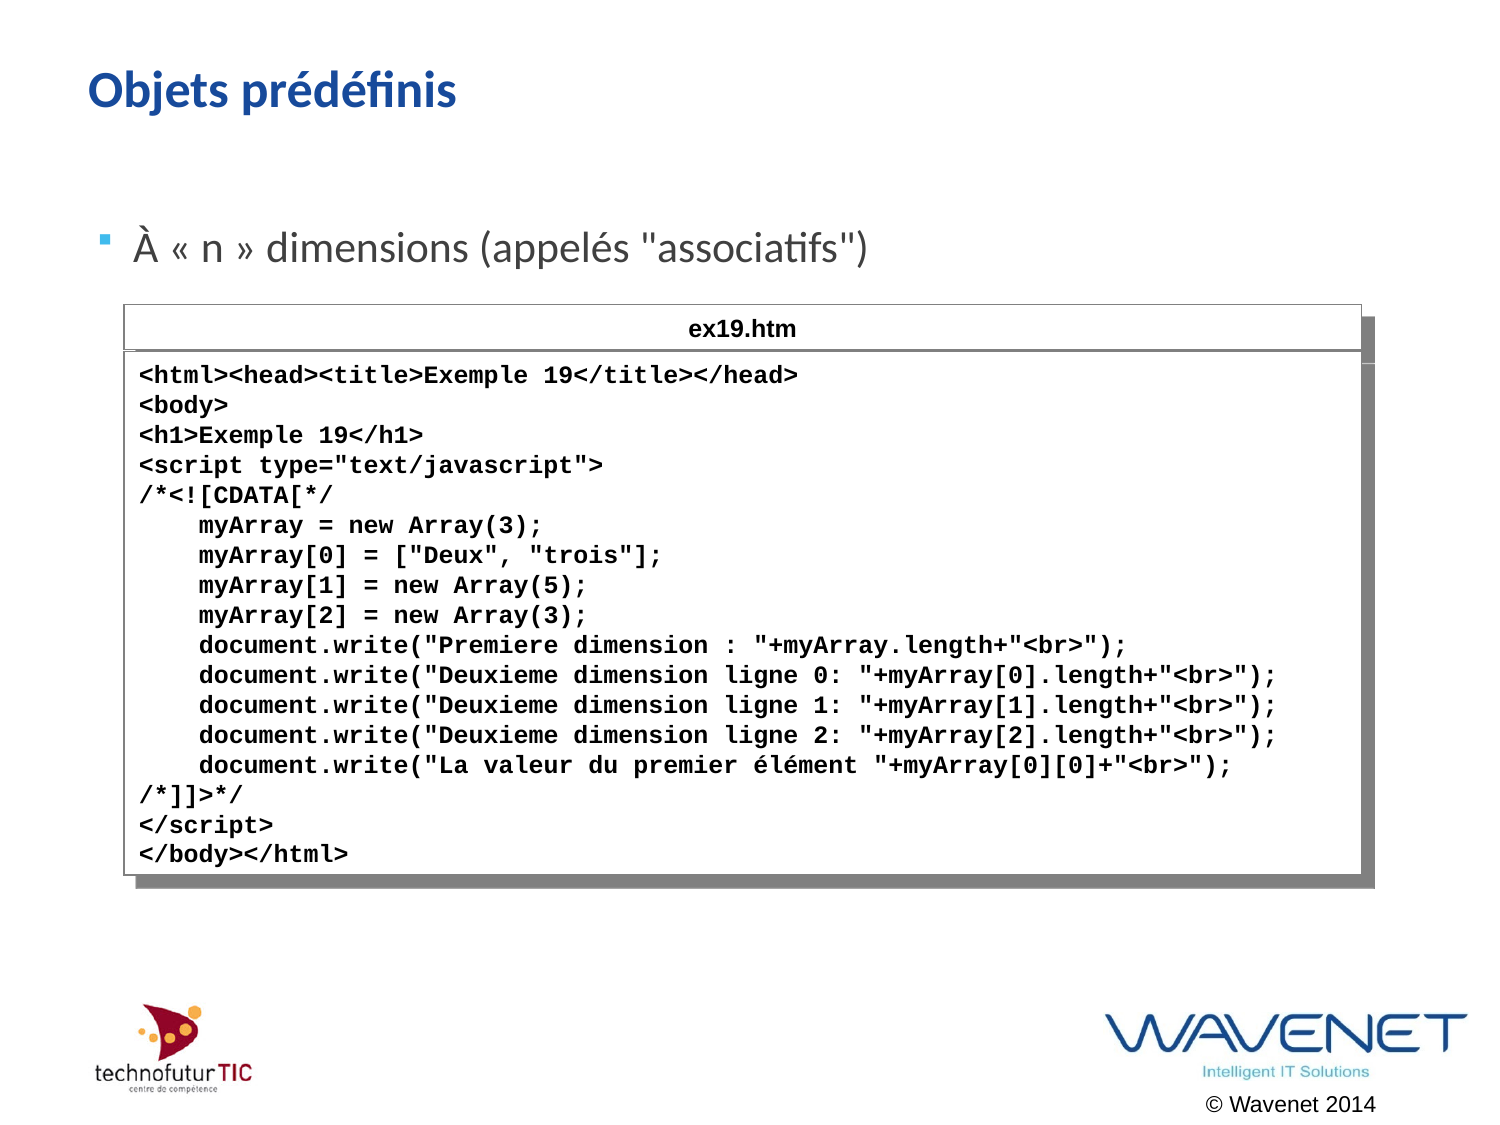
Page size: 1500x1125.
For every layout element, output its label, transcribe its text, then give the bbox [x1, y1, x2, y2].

text_box ex19.htm [123, 304, 1362, 350]
text_box <html><head><title>Exemple 19</title></head> <body> <h1>Exemple 19</h1> <script type="text/javascript"> /*<![CDATA[*/ myArray = new Array(3); myArray[0] = ["Deux", "trois"]; myArray[1] = new Array(5); myArray[2] = new Array(3); document.write("Premiere dimension : "+myArray.length+"<br>"); document.write("Deuxieme dimension ligne 0: "+myArray[0].length+"<br>"); document.write("Deuxieme dimension ligne 1: "+myArray[1].length+"<br>"); document.write("Deuxieme dimension ligne 2: "+myArray[2].length+"<br>"); document.write("La valeur du premier élément "+myArray[0][0]+"<br>"); /*]]>*/ </script> </body></html> [123, 351, 1362, 876]
list À « n » dimensions (appelés "associatifs") [81, 210, 1433, 954]
slide_number © Wavenet 2014 [1116, 1088, 1467, 1120]
picture [88, 995, 259, 1098]
title Objets prédéfinis [72, 47, 1426, 145]
picture [1103, 1012, 1469, 1081]
